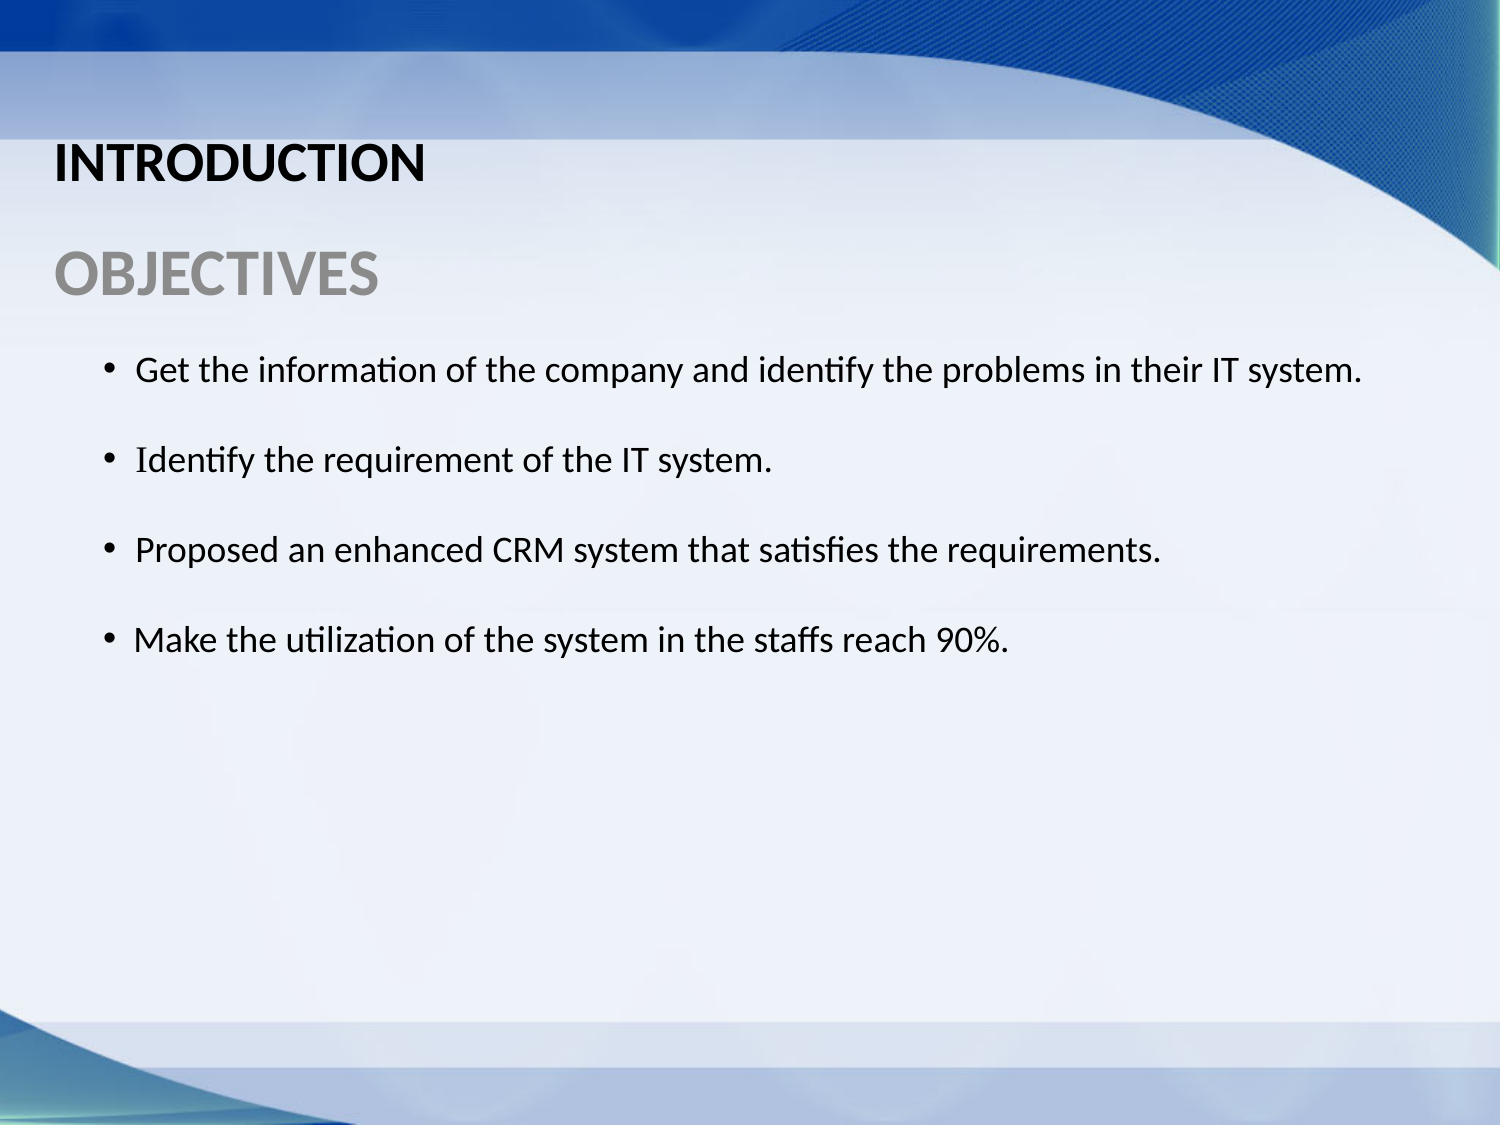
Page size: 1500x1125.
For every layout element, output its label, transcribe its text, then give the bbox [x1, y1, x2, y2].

title Introduction [38, 115, 1067, 270]
text_box Get the information of the company and identify the problems in their IT system. Identify the requirement of the IT system. Proposed an enhanced CRM system that satisfies the requirements. Make the utilization of the system in the staffs reach 90%. [88, 337, 1407, 668]
subtitle Objectives [39, 221, 1090, 375]
picture [0, 0, 1500, 1125]
